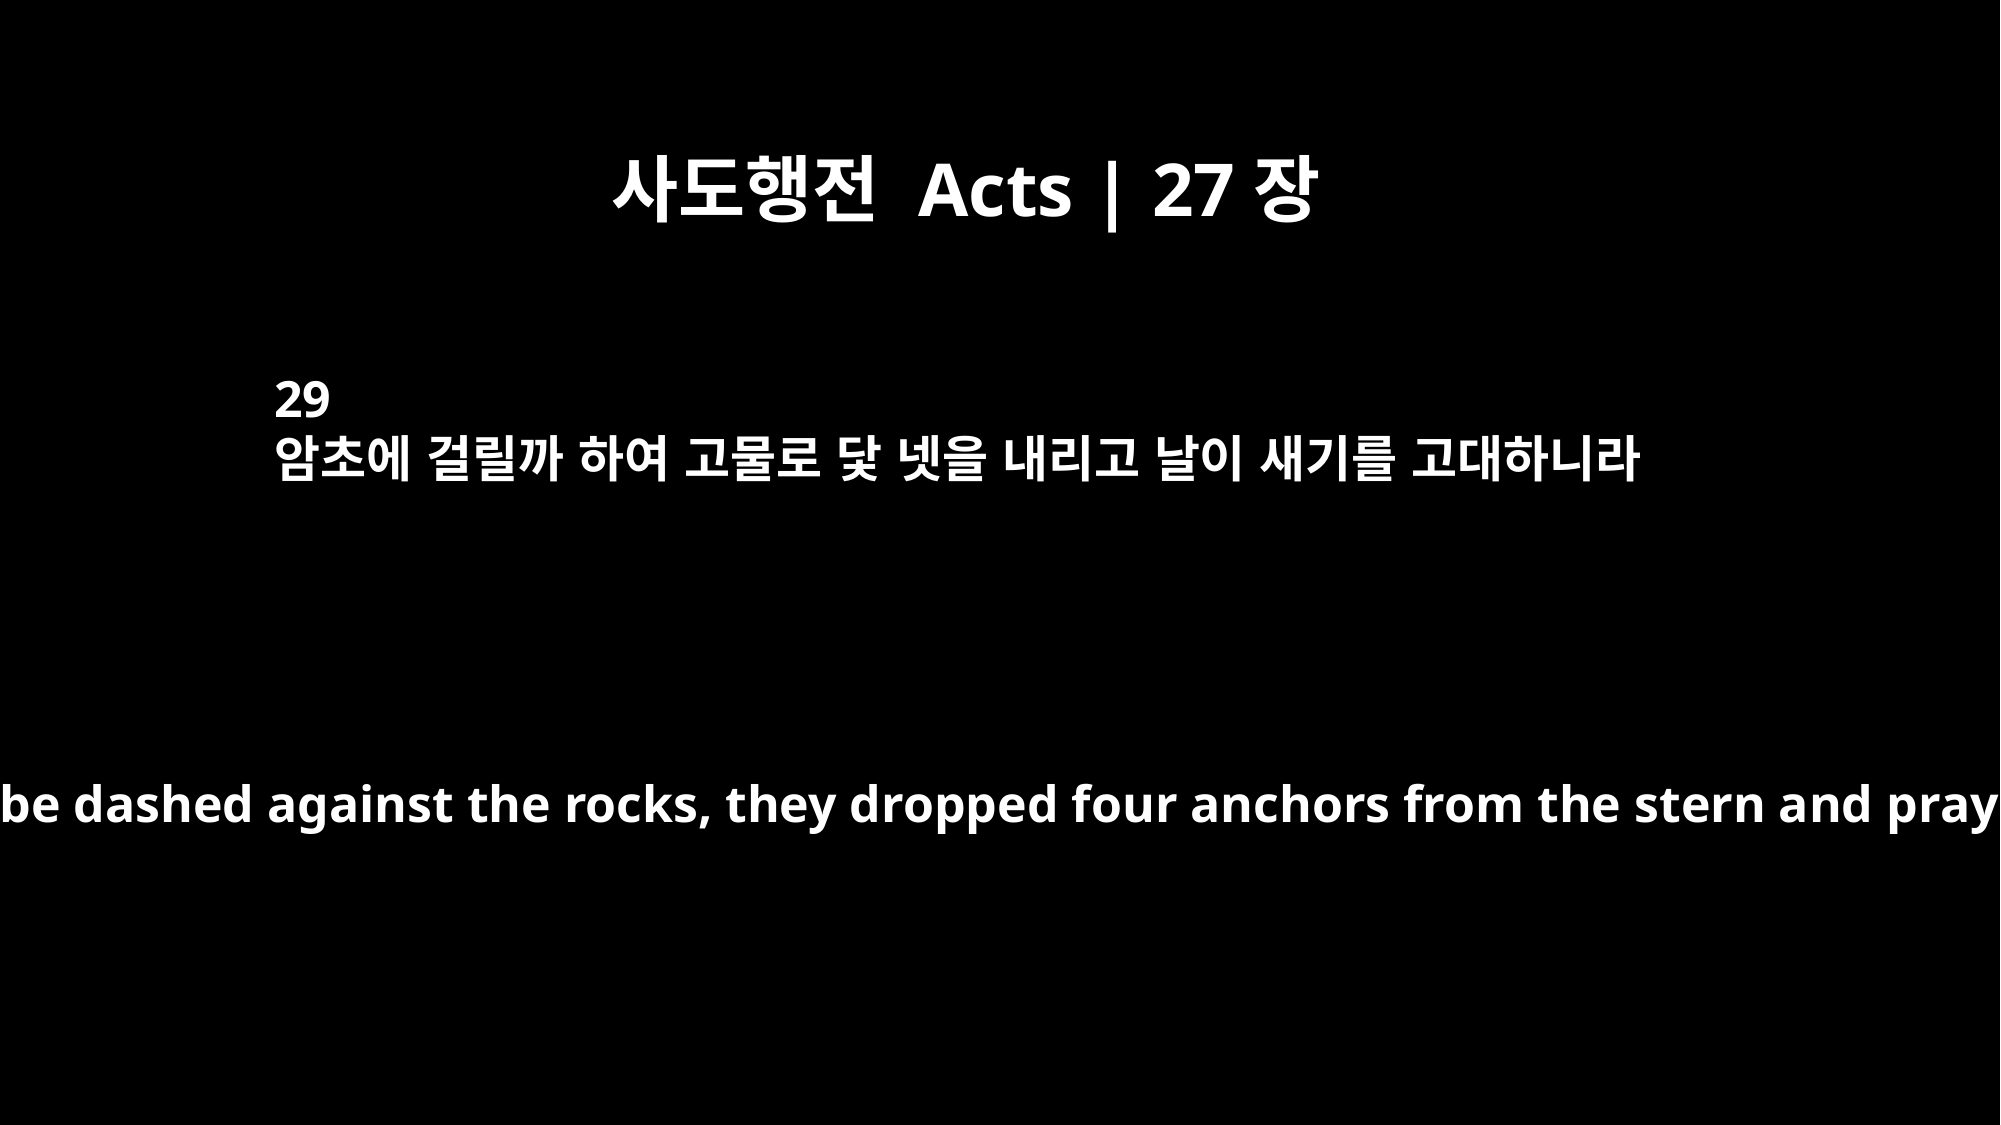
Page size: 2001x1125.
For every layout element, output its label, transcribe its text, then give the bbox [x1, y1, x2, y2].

text_box Fearing that we would be dashed against the rocks, they dropped four anchors from the stern and prayed for daylight. [0, 764, 2000, 840]
text_box 사도행전 Acts | 27장 [596, 136, 1336, 239]
text_box 29 암초에 걸릴까 하여 고물로 닻 넷을 내리고 날이 새기를 고대하니라 [259, 359, 1658, 495]
